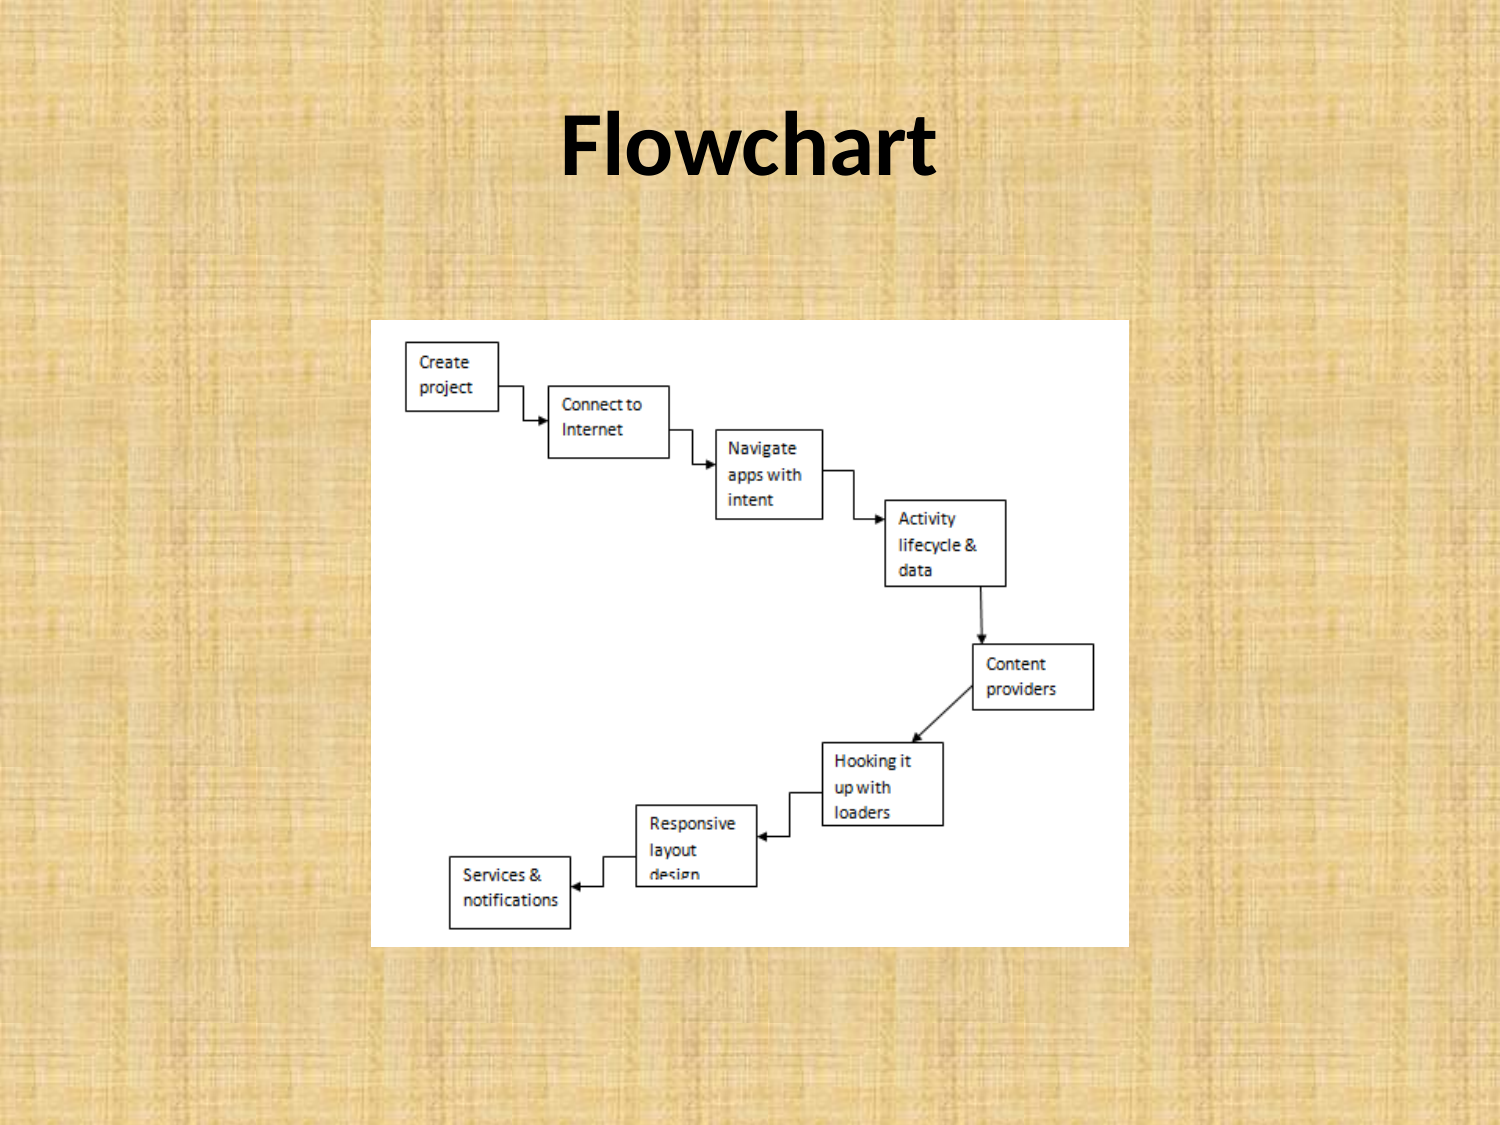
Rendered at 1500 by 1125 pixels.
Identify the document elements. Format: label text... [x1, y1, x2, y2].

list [371, 320, 1129, 948]
picture [0, 0, 1500, 1125]
title Flowchart [75, 45, 1425, 233]
